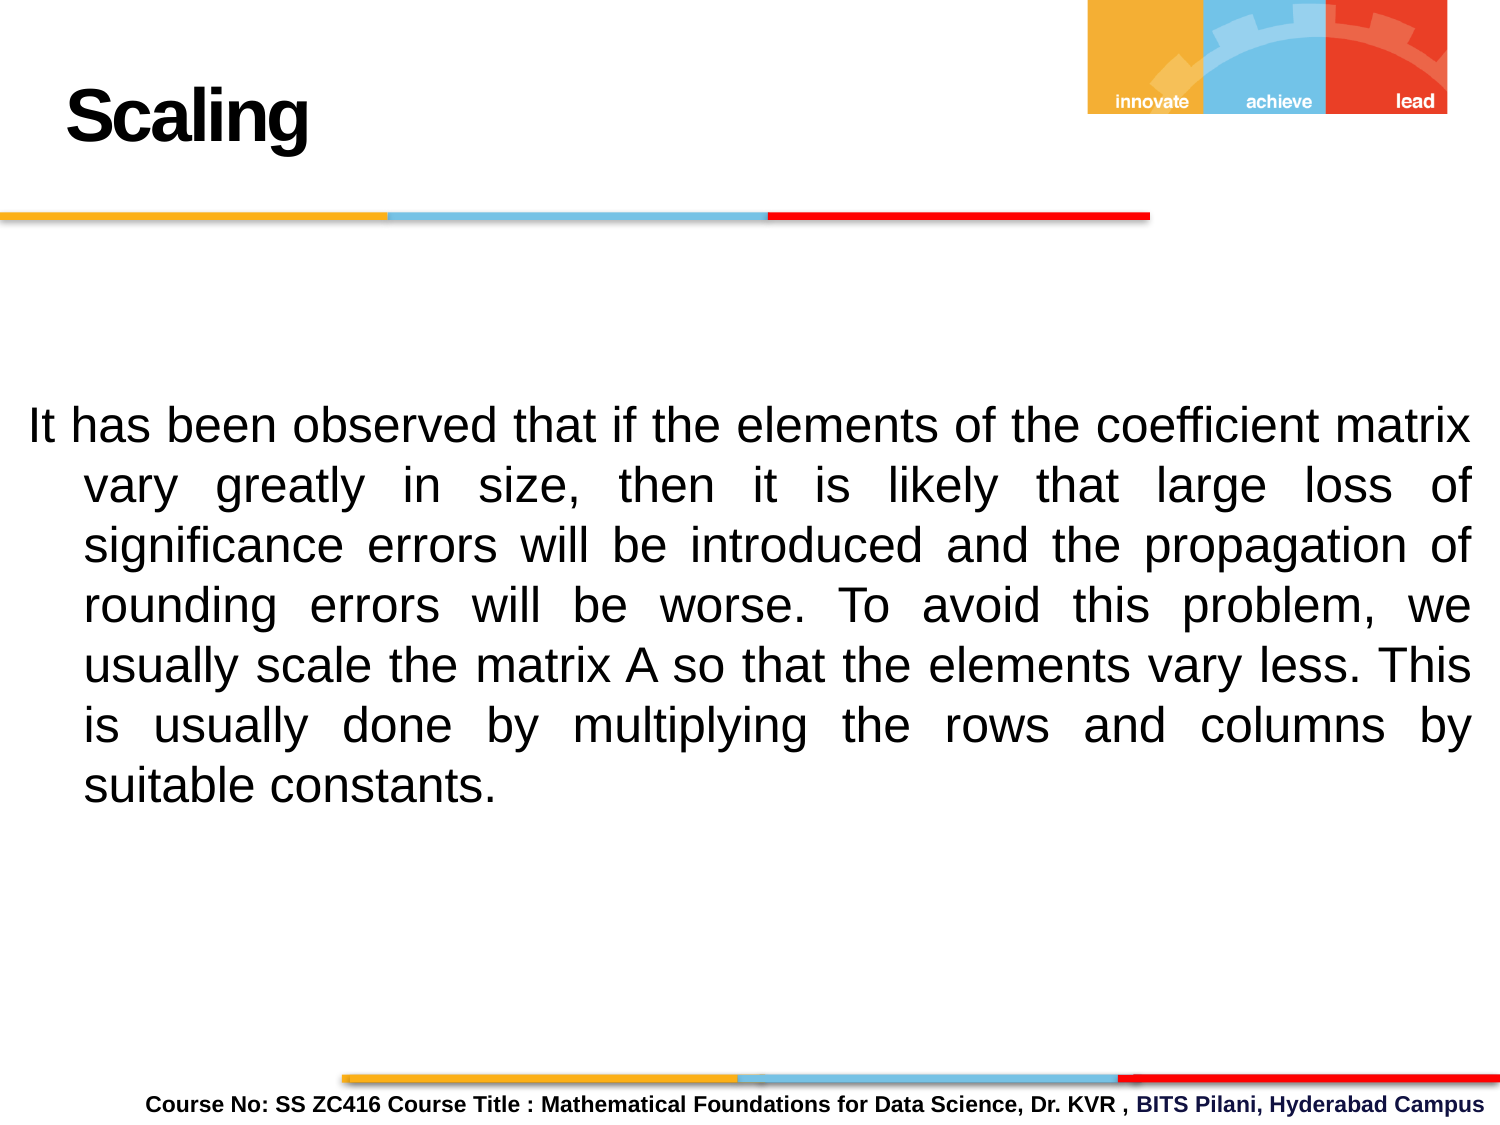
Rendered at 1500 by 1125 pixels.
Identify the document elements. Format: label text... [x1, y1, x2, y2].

list It has been observed that if the elements of the coefficient matrix vary greatly in size, then it is likely that large loss of significance errors will be introduced and the propagation of rounding errors will be worse. To avoid this problem, we usually scale the matrix A so that the elements vary less. This is usually done by multiplying the rows and columns by suitable constants. [12, 245, 1488, 1063]
picture [1087, 0, 1448, 114]
list Scaling [50, 24, 1088, 213]
